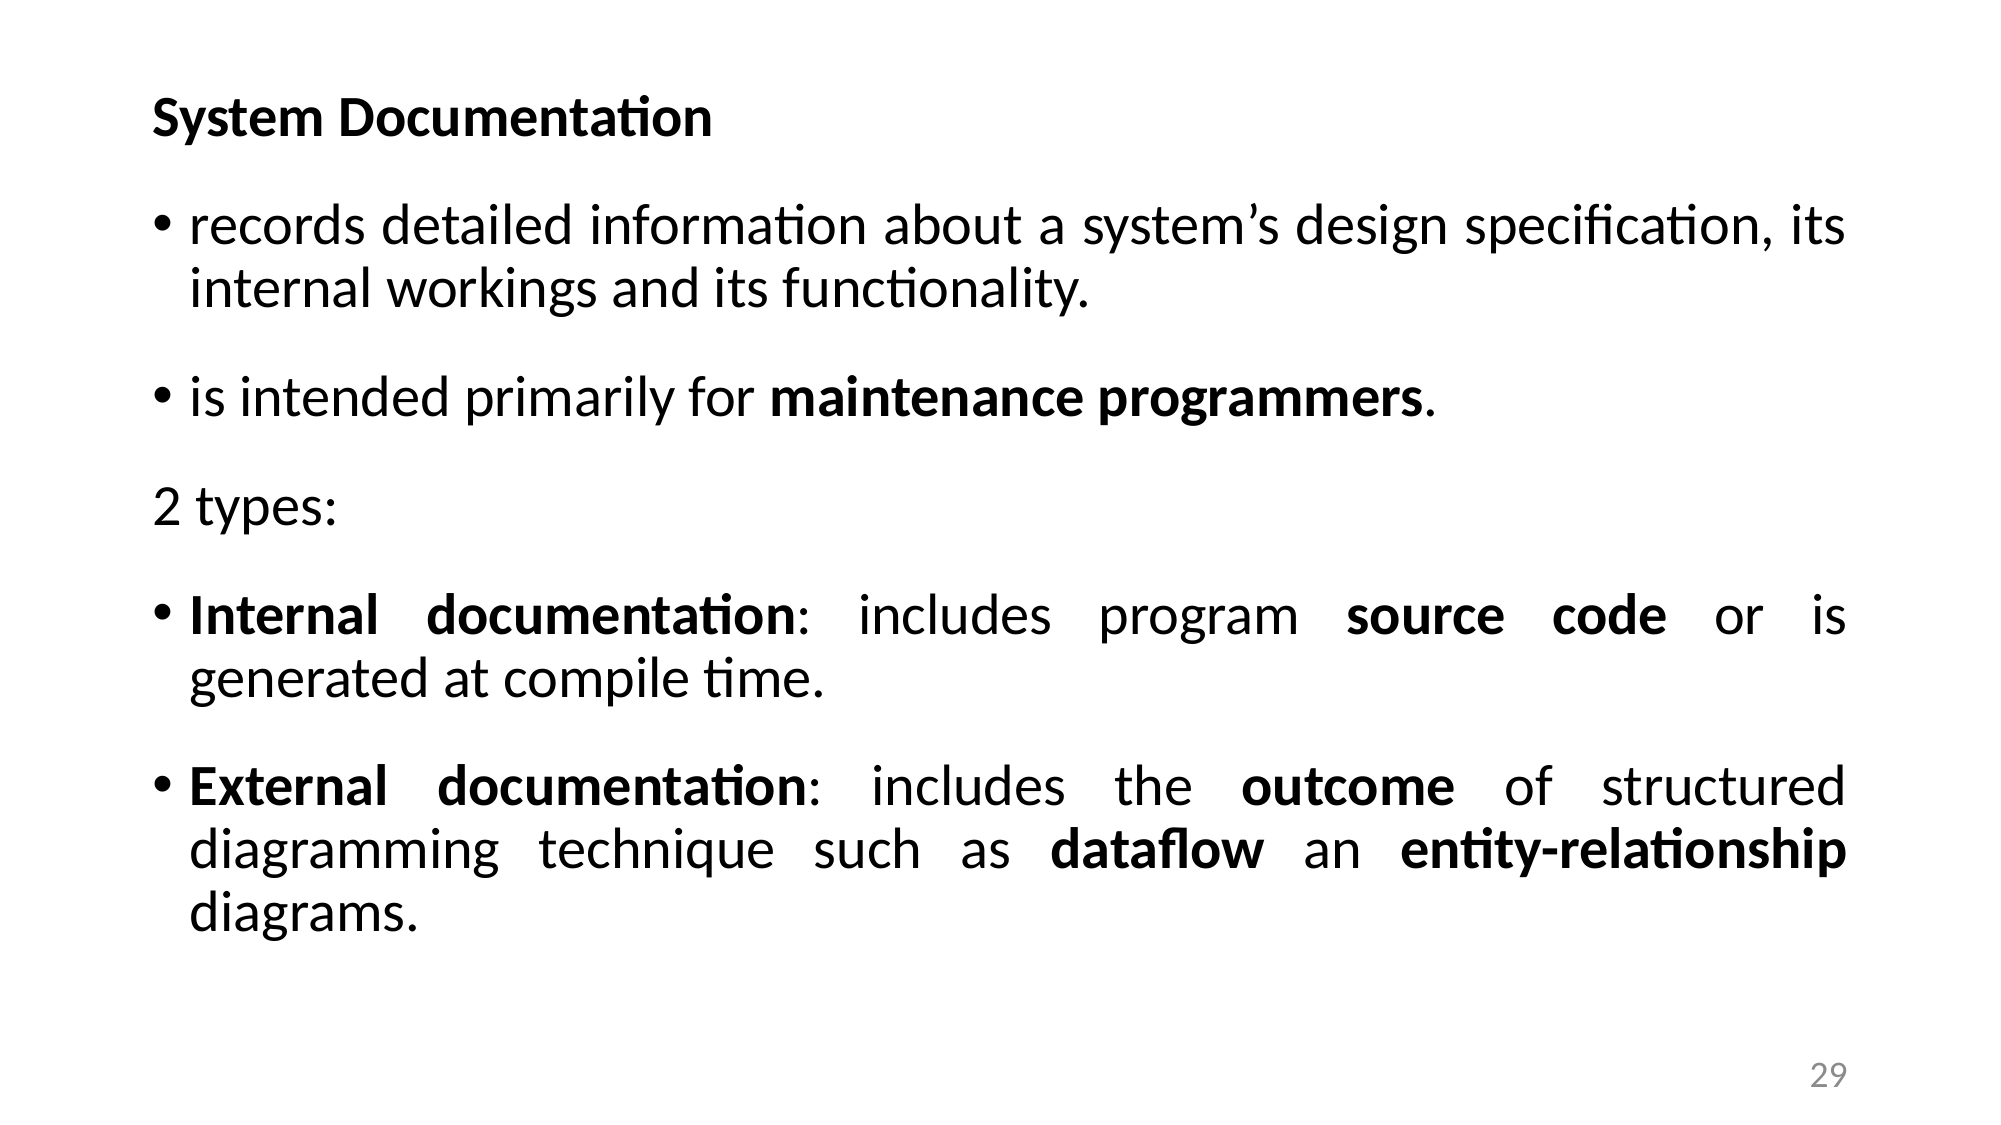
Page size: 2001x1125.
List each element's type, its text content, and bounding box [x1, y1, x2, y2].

slide_number 29 [1412, 1042, 1863, 1103]
list System Documentation records detailed information about a system’s design specification, its internal workings and its functionality. is intended primarily for maintenance programmers. 2 types: Internal documentation: includes program source code or is generated at compile time. External documentation: includes the outcome of structured diagramming technique such as dataflow an entity-relationship diagrams. [137, 78, 1863, 1022]
